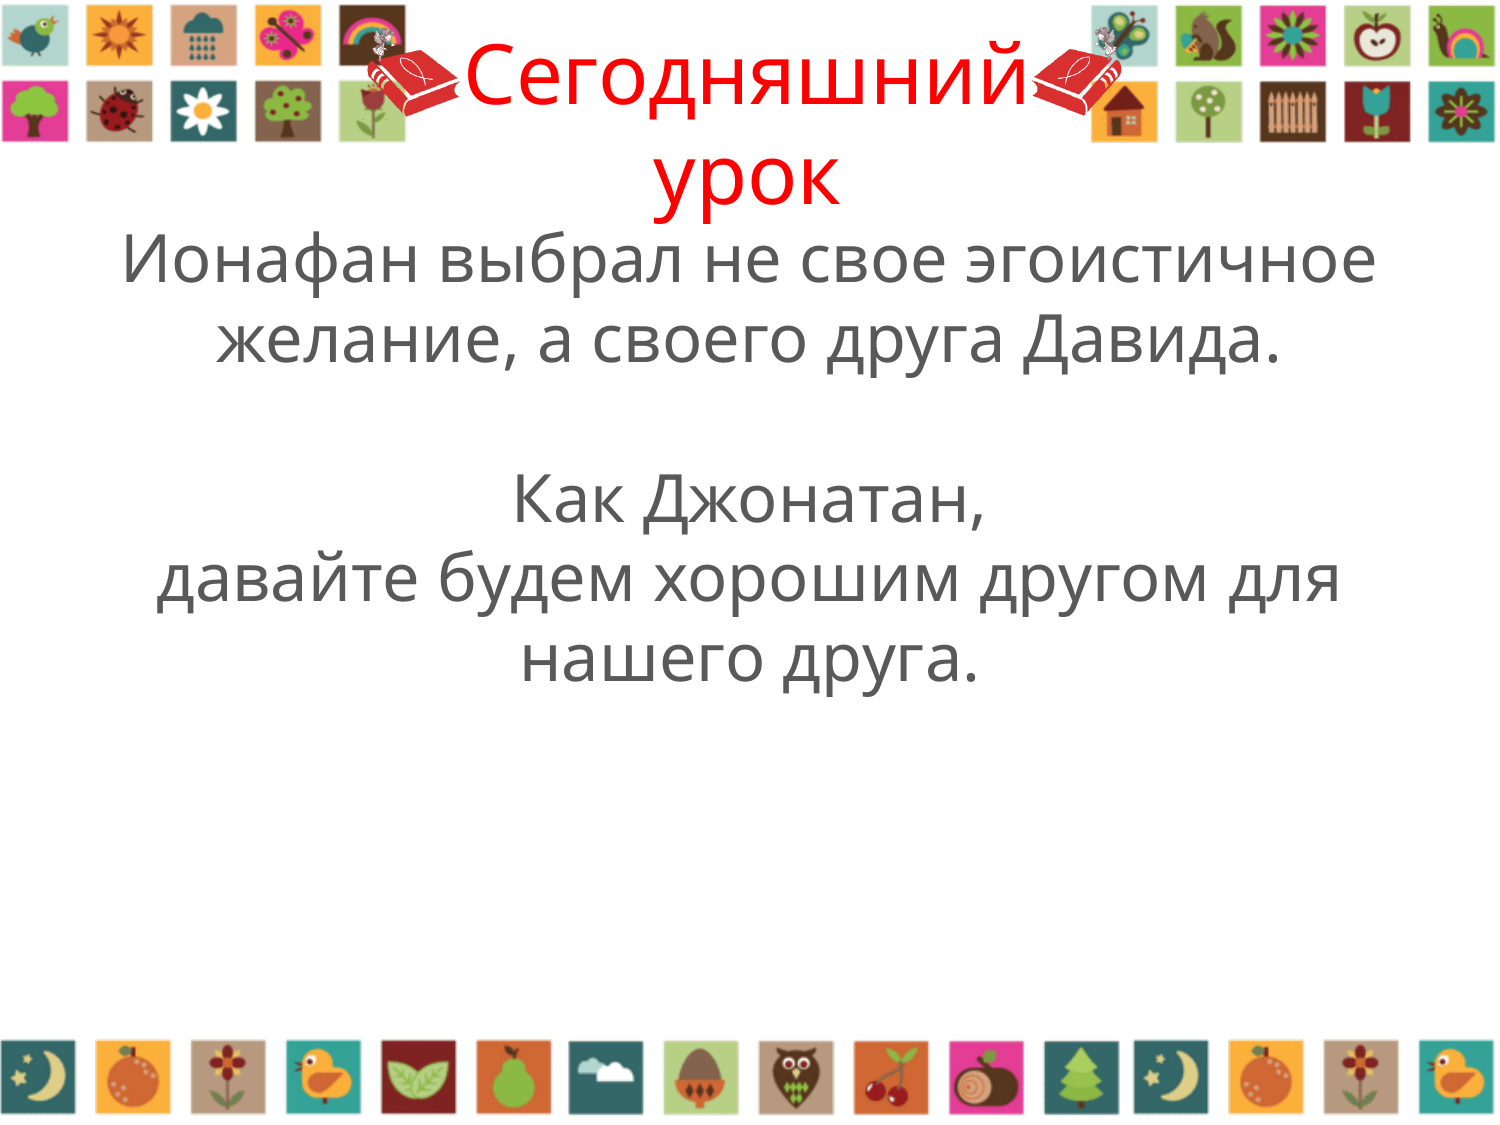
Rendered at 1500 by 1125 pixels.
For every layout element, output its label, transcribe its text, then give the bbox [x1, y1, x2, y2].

text_box Сегодняшний урок [414, 13, 1080, 208]
picture [999, 3, 1500, 150]
text_box Ионафан выбрал не свое эгоистичное желание, а своего друга Давида. Как Джонатан, давайте будем хорошим другом для нашего друга. [76, 208, 1424, 703]
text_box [0, 1028, 1500, 1118]
picture [0, 3, 492, 150]
